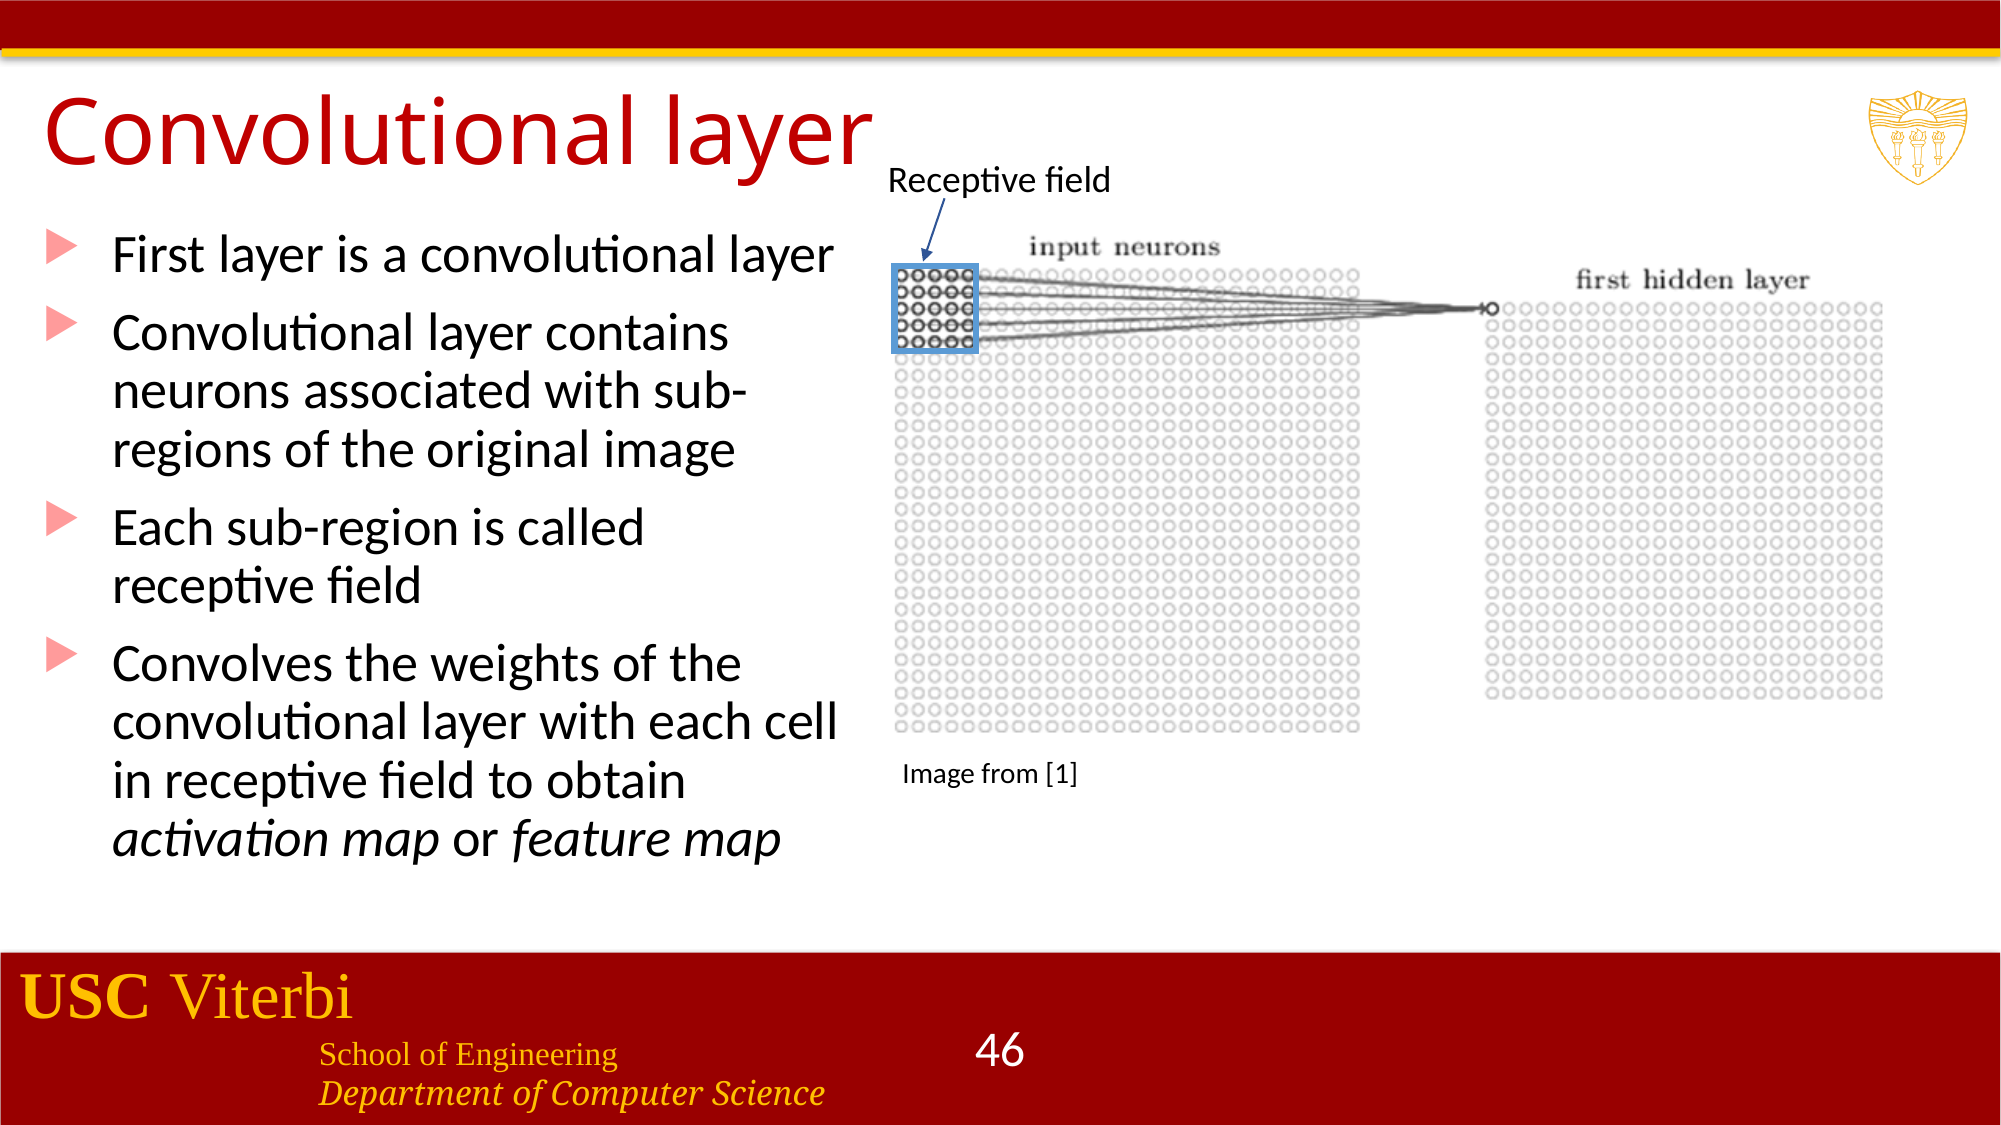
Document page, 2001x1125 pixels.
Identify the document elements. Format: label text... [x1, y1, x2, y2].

list First layer is a convolutional layer Convolutional layer contains neurons associated with sub-regions of the original image Each sub-region is called receptive field Convolves the weights of the convolutional layer with each cell in receptive field to obtain activation map or feature map [27, 218, 860, 933]
text_box Receptive field [873, 147, 1127, 208]
picture [1836, 76, 2000, 199]
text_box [922, 198, 945, 262]
title Convolutional layer [27, 70, 1819, 199]
picture [875, 218, 1886, 737]
text_box Image from [1] [887, 747, 1094, 797]
slide_number 46 [774, 1016, 1225, 1077]
